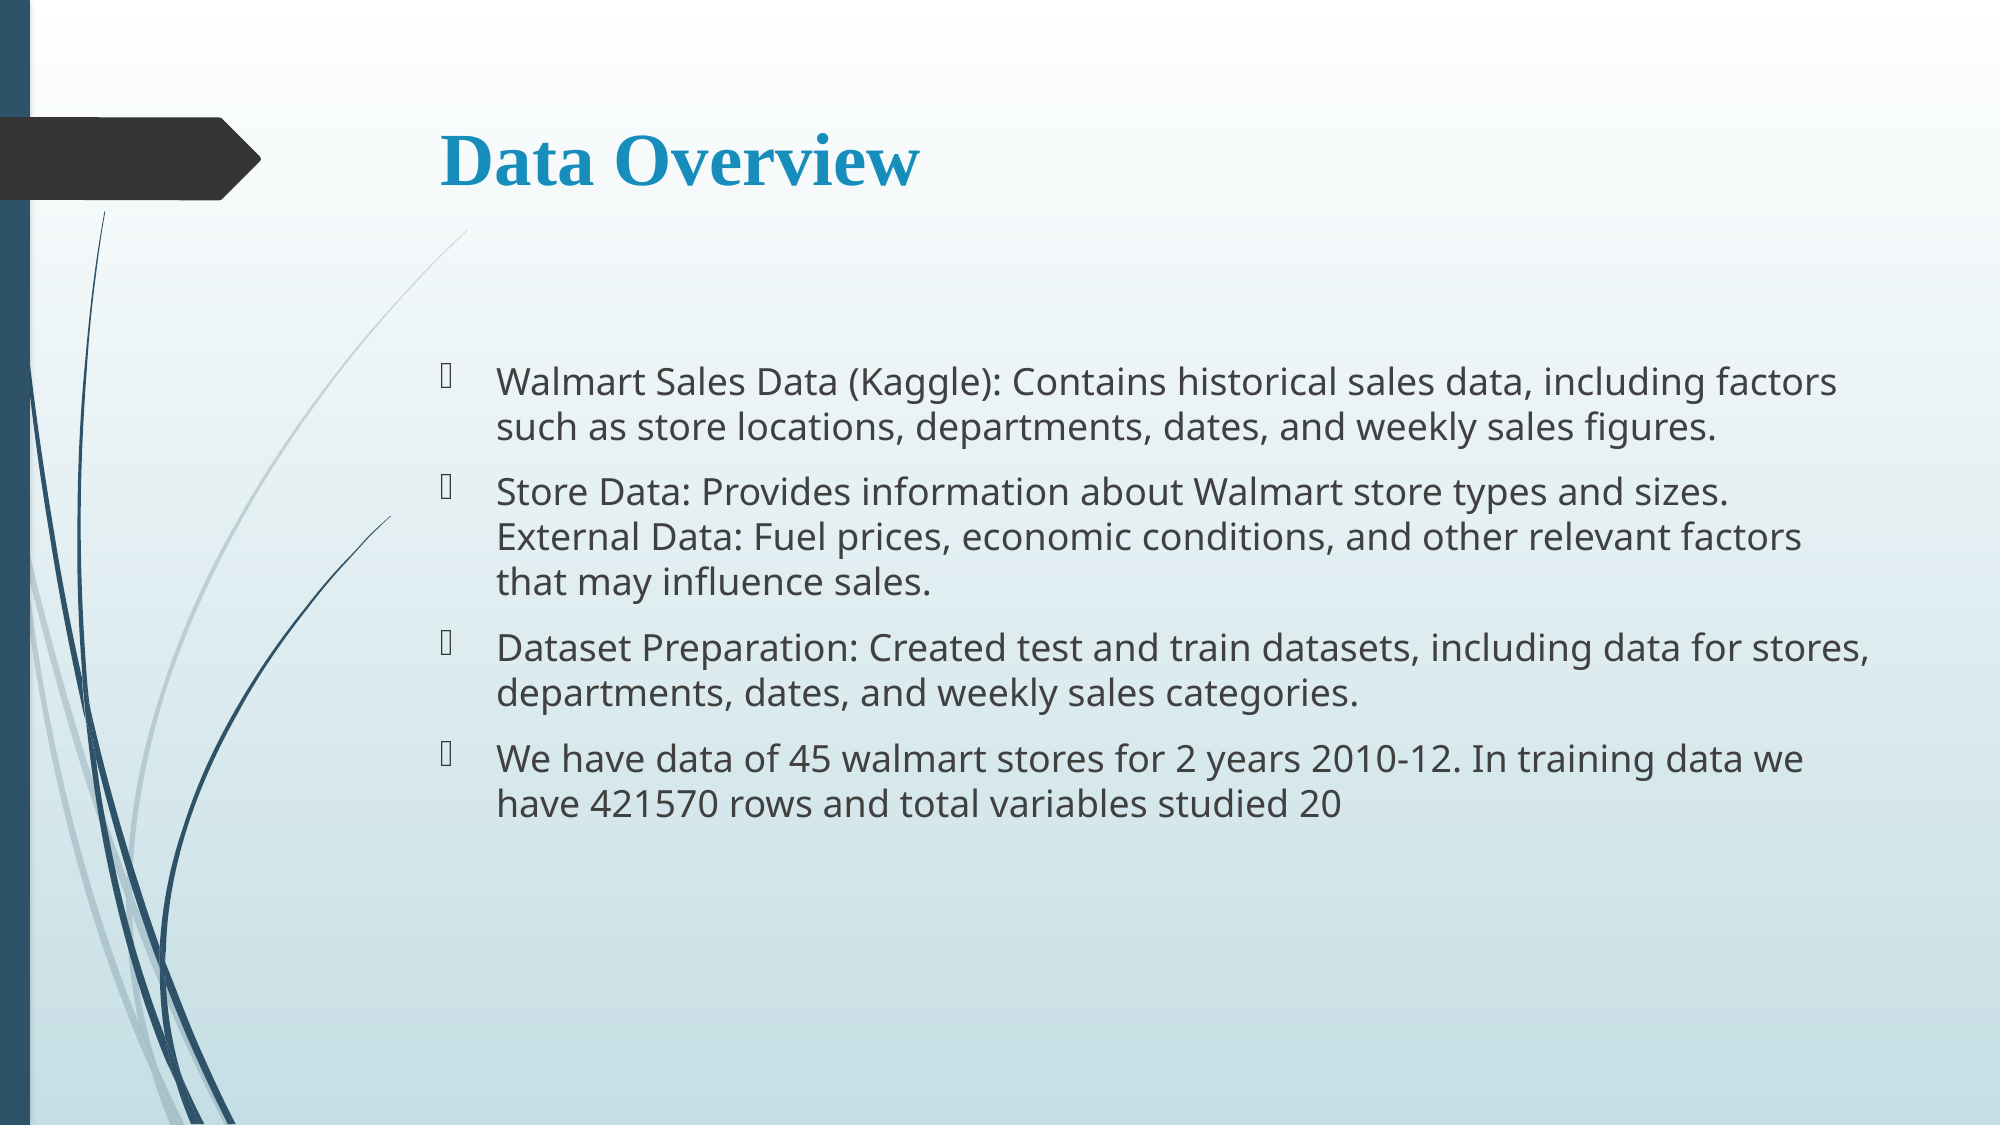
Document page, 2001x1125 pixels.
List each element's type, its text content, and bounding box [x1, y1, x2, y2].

list Walmart Sales Data (Kaggle): Contains historical sales data, including factors such as store locations, departments, dates, and weekly sales figures. Store Data: Provides information about Walmart store types and sizes. External Data: Fuel prices, economic conditions, and other relevant factors that may influence sales. Dataset Preparation: Created test and train datasets, including data for stores, departments, dates, and weekly sales categories. We have data of 45 walmart stores for 2 years 2010-12. In training data we have 421570 rows and total variables studied 20 [424, 350, 1888, 970]
title Data Overview [425, 102, 1888, 313]
